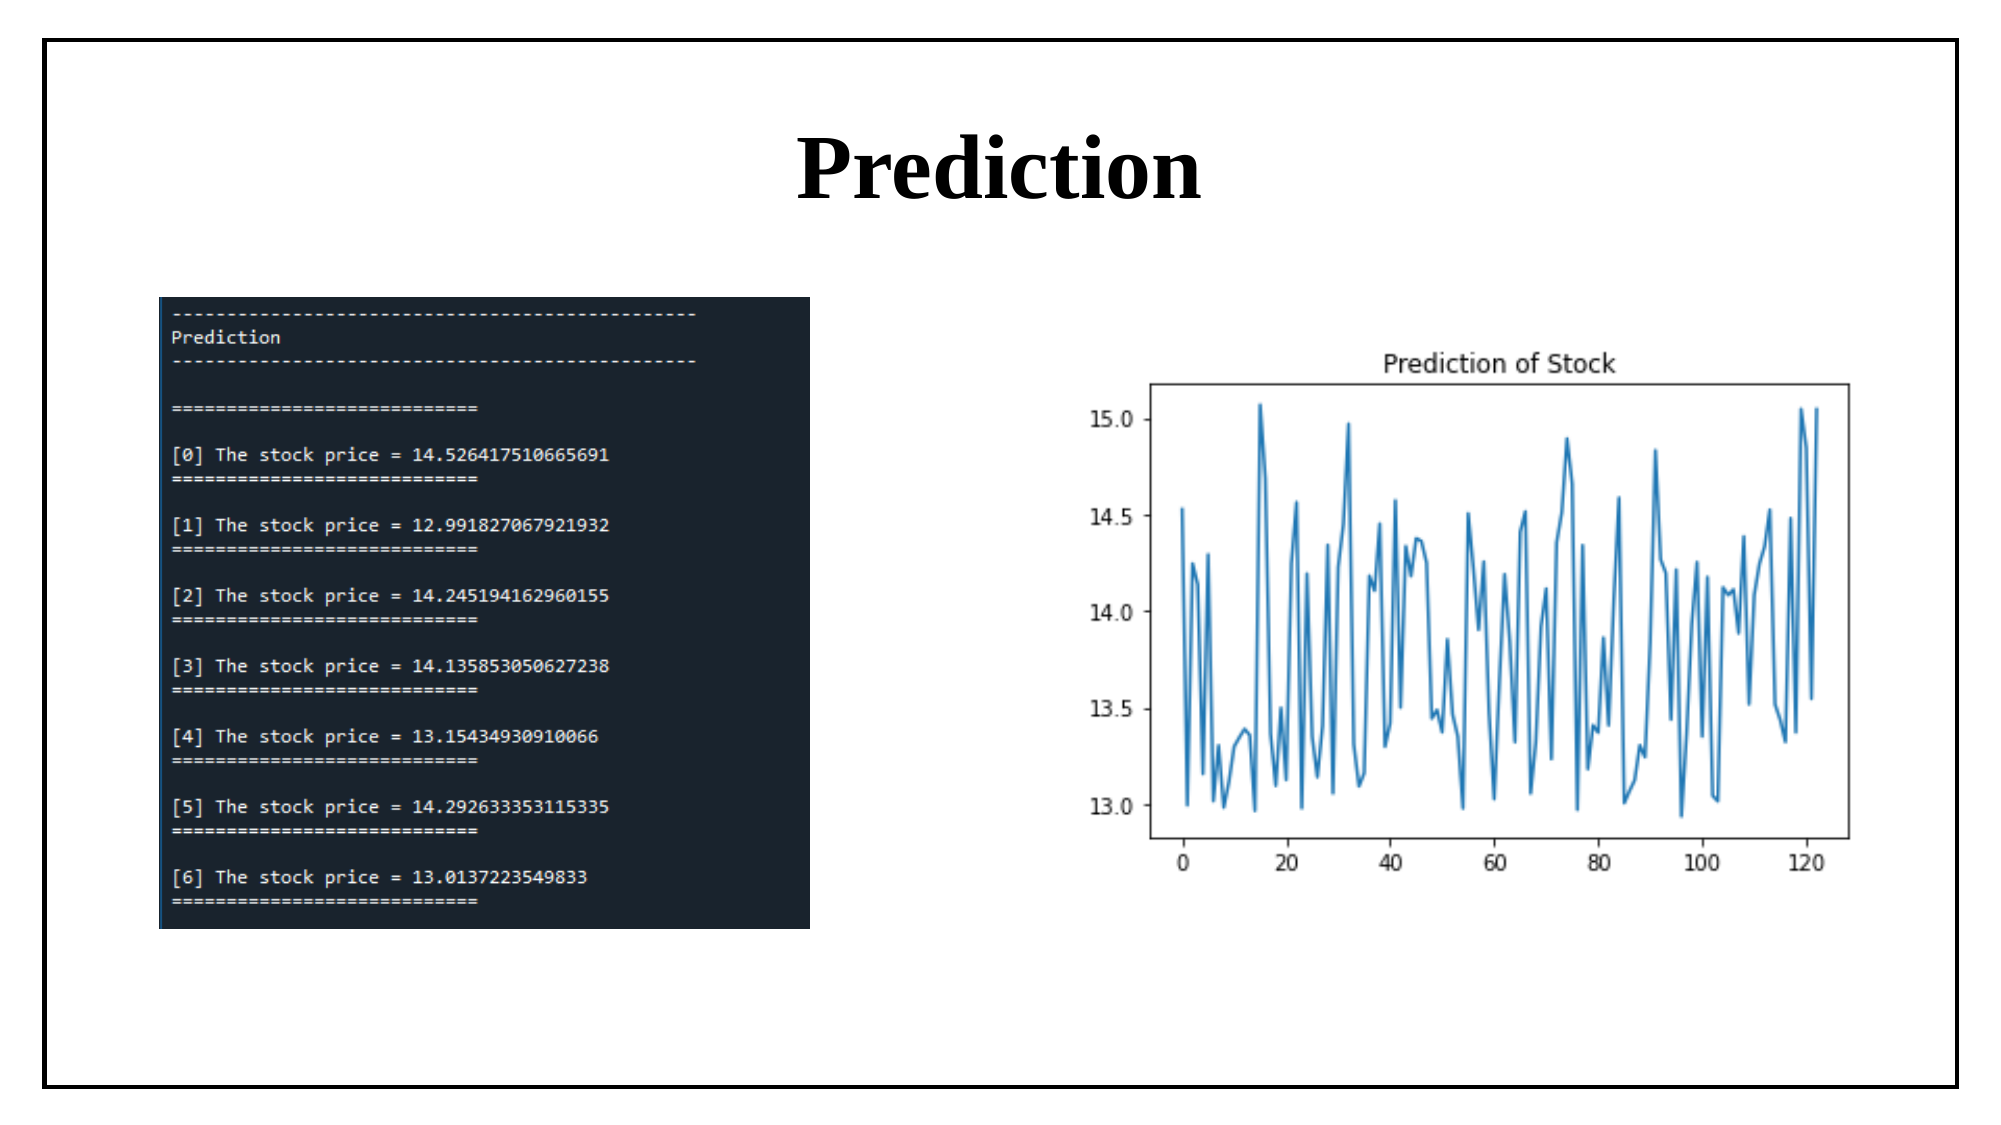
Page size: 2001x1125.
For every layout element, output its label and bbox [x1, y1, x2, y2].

picture [159, 297, 810, 929]
text_box [42, 38, 1959, 1089]
picture [1074, 337, 1863, 889]
